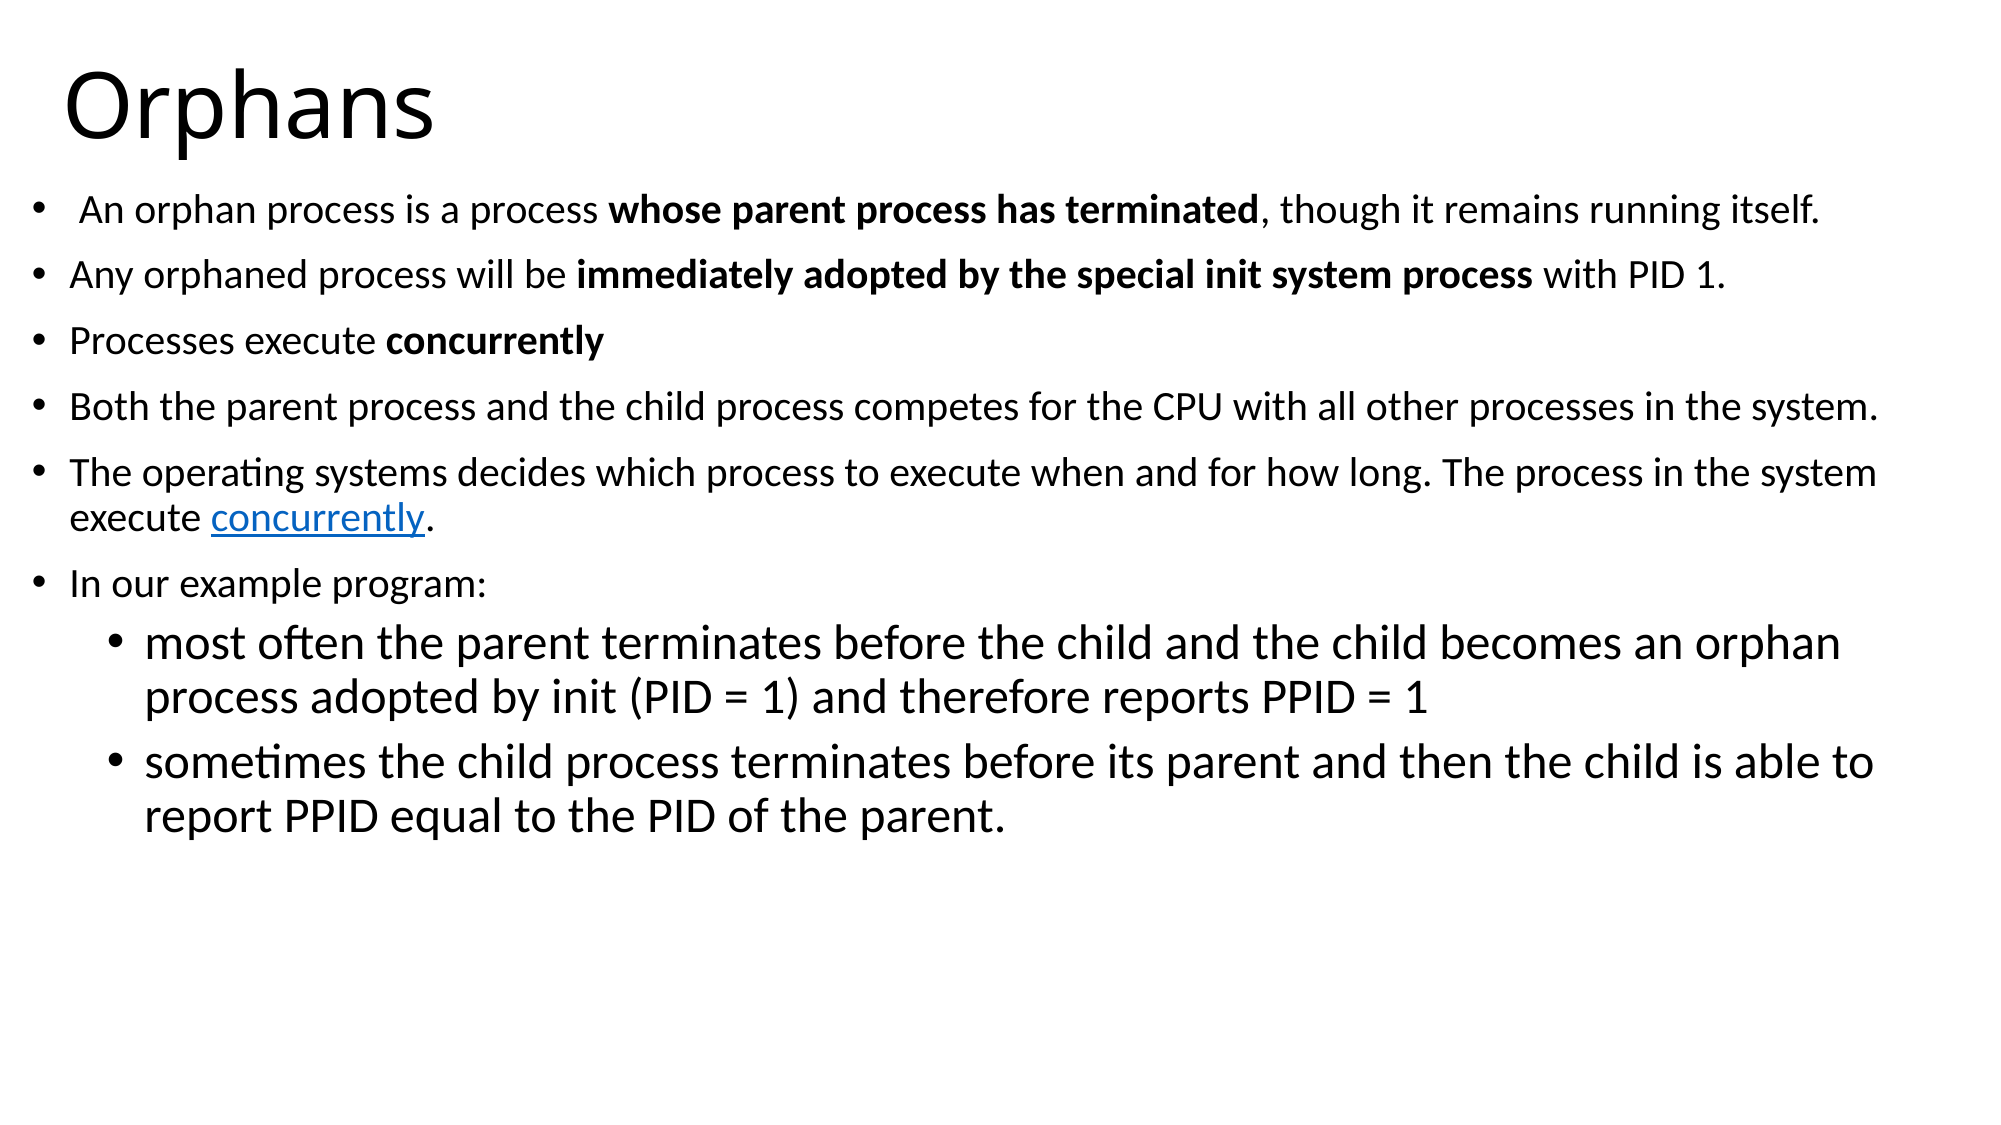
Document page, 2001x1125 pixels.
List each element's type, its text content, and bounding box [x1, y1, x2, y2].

title Orphans [47, 0, 1773, 179]
list An orphan process is a process whose parent process has terminated, though it remains running itself. Any orphaned process will be immediately adopted by the special init system process with PID 1. Processes execute concurrently Both the parent process and the child process competes for the CPU with all other processes in the system. The operating systems decides which process to execute when and for how long. The process in the system execute concurrently. In our example program: most often the parent terminates before the child and the child becomes an orphan process adopted by init (PID = 1) and therefore reports PPID = 1 sometimes the child process terminates before its parent and then the child is able to report PPID equal to the PID of the parent. [16, 179, 1984, 1110]
